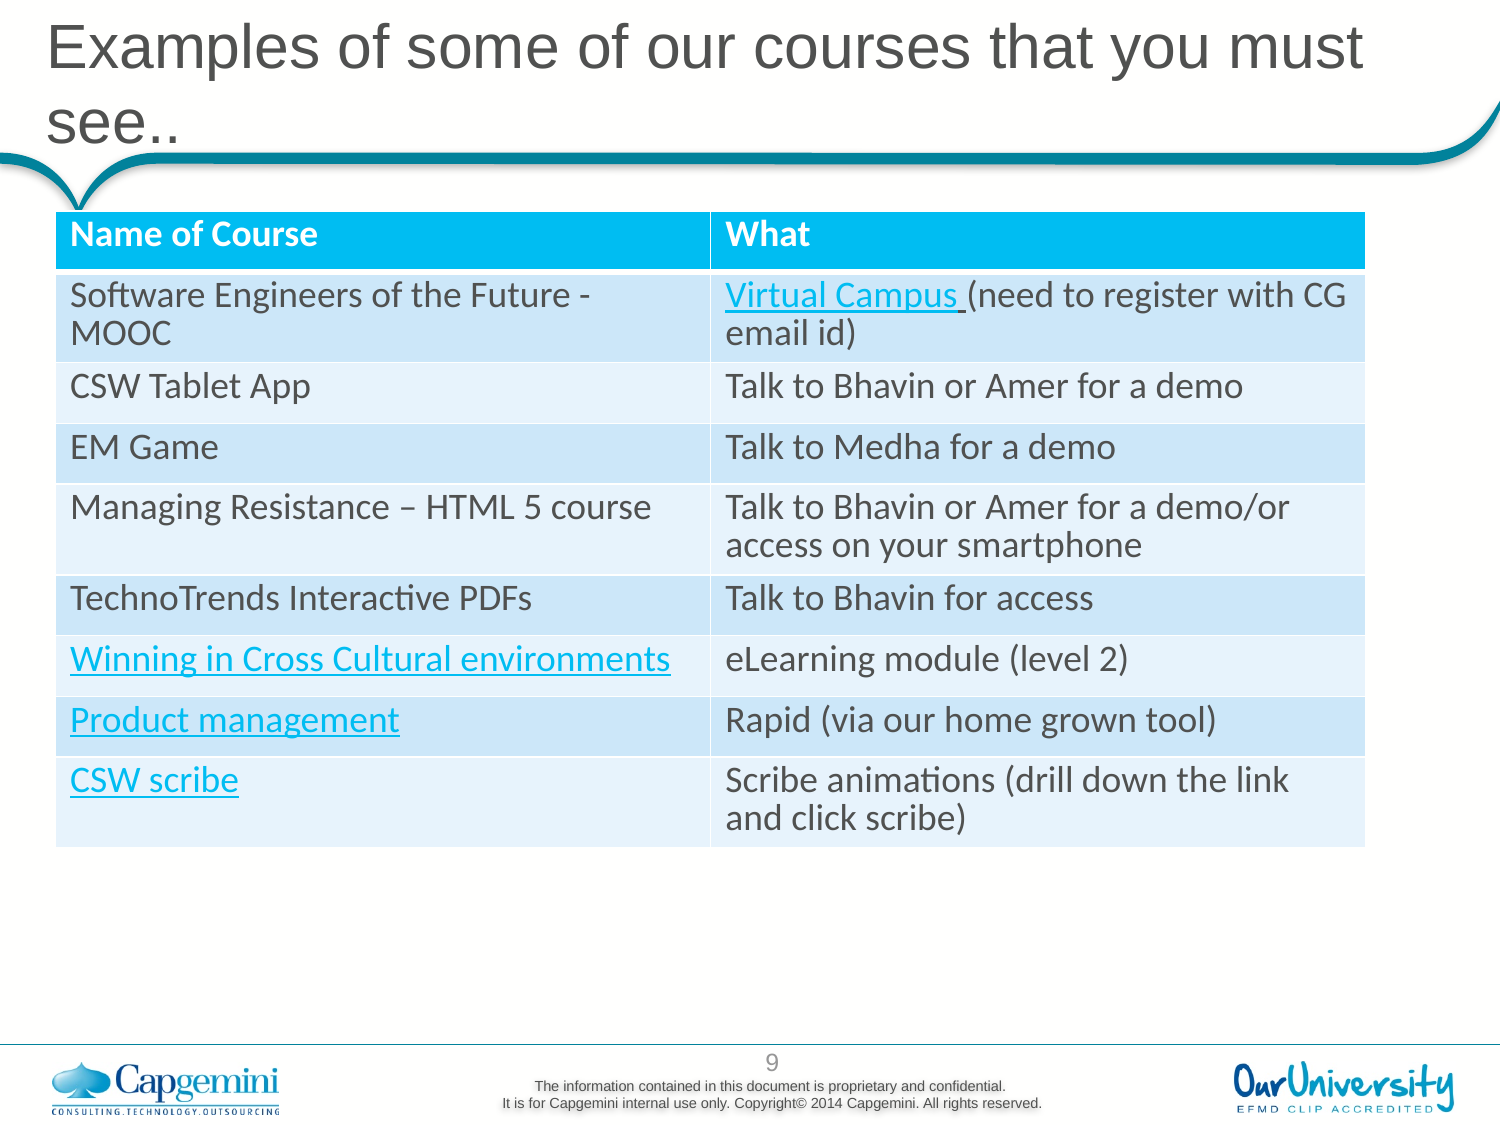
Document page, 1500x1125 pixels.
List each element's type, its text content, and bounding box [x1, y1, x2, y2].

table_cell CSW scribe [56, 758, 710, 847]
table_cell Scribe animations (drill down the link and click scribe) [711, 758, 1365, 847]
table_cell Talk to Medha for a demo [711, 424, 1365, 483]
table_cell Winning in Cross Cultural environments [56, 636, 710, 696]
picture [1232, 1061, 1457, 1115]
table_header Name of Course [56, 212, 710, 269]
table_cell Software Engineers of the Future - MOOC [56, 275, 710, 362]
table_cell TechnoTrends Interactive PDFs [56, 576, 710, 635]
picture [52, 1062, 279, 1115]
table_cell Product management [56, 697, 710, 756]
table_cell eLearning module (level 2) [711, 636, 1365, 696]
table_cell EM Game [56, 424, 710, 483]
table_cell Talk to Bhavin or Amer for a demo [711, 363, 1365, 423]
title Examples of some of our courses that you must see.. [31, 21, 1500, 140]
table_cell Talk to Bhavin or Amer for a demo/or access on your smartphone [711, 485, 1365, 574]
table_cell Rapid (via our home grown tool) [711, 697, 1365, 756]
table_cell Virtual Campus (need to register with CG email id) [711, 275, 1365, 362]
table_cell Managing Resistance – HTML 5 course [56, 485, 710, 574]
table_header What [711, 212, 1365, 269]
table_cell CSW Tablet App [56, 363, 710, 423]
table_cell Talk to Bhavin for access [711, 576, 1365, 635]
